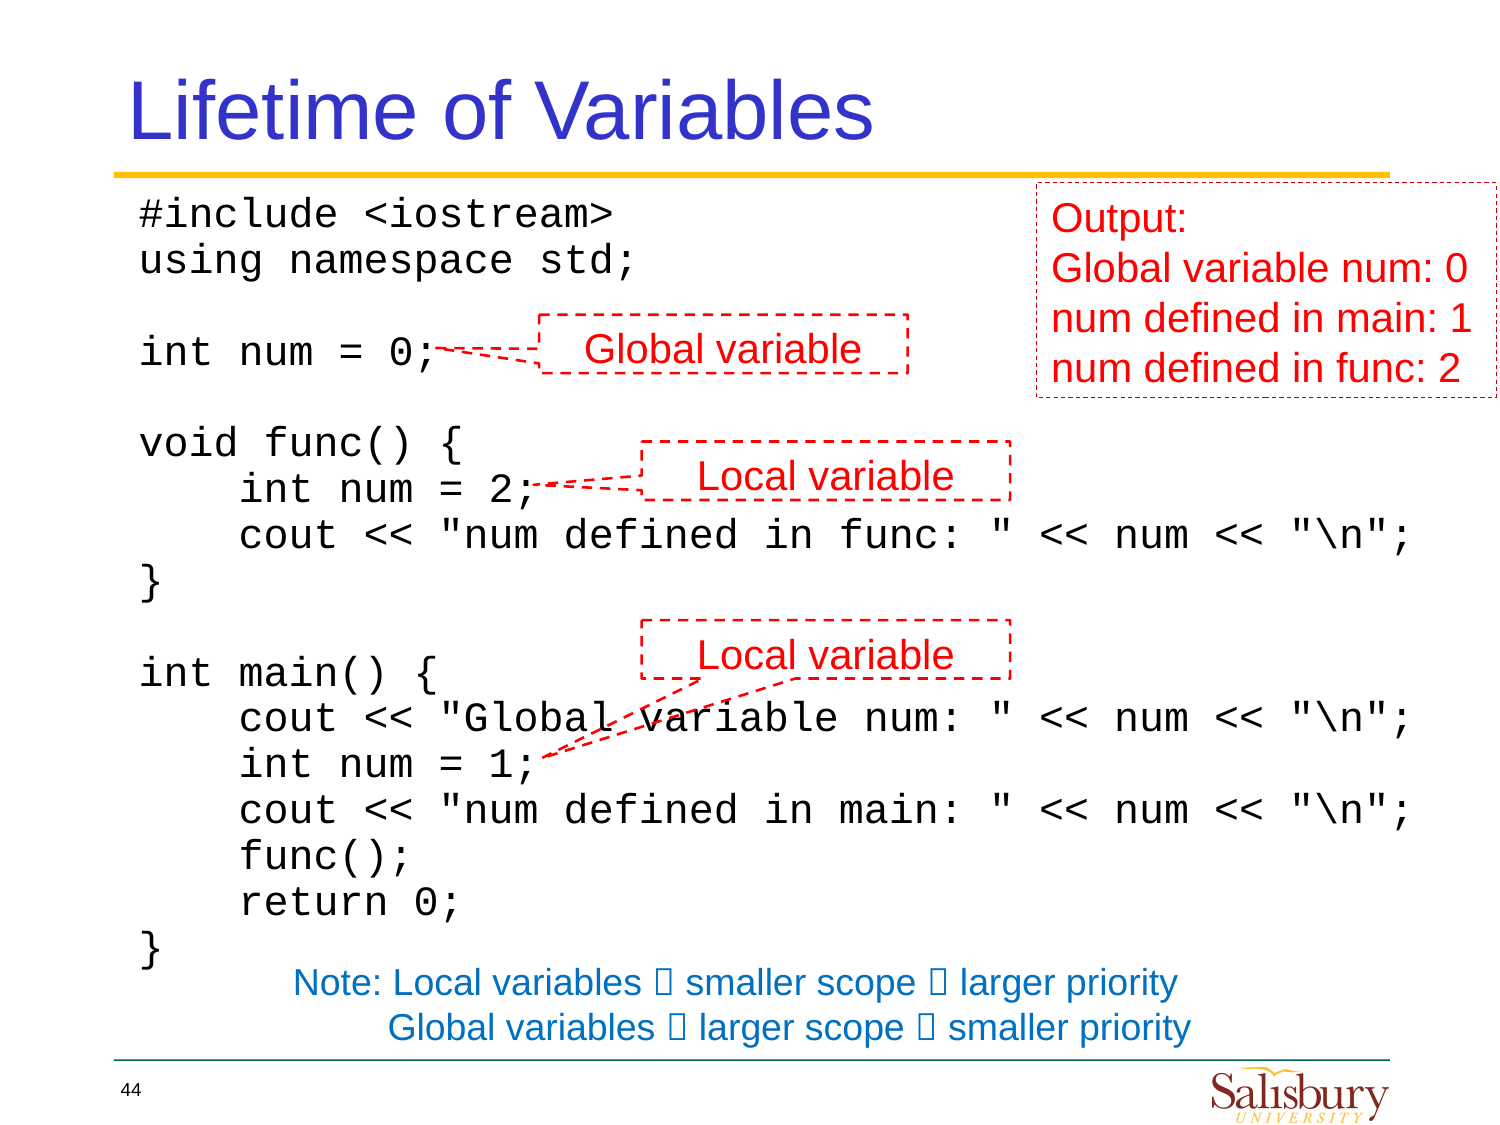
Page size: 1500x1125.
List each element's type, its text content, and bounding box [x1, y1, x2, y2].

title Lifetime of Variables [112, 50, 1388, 163]
text_box #include <iostream> using namespace std; int num = 0; void func() { int num = 2; cout << "num defined in func: " << num << "\n"; } int main() { cout << "Global variable num: " << num << "\n"; int num = 1; cout << "num defined in main: " << num << "\n"; func(); return 0; } [123, 182, 1463, 977]
text_box Note: Local variables  smaller scope  larger priority Global variables  larger scope  smaller priority [278, 950, 1309, 1056]
text_box Output: Global variable num: 0 num defined in main: 1 num defined in func: 2 [1036, 182, 1497, 398]
picture [1212, 1067, 1389, 1123]
slide_number 44 [112, 1074, 150, 1100]
text_box Local variable [533, 441, 1011, 500]
text_box Global variable [436, 314, 908, 374]
text_box Local variable [541, 620, 1011, 759]
